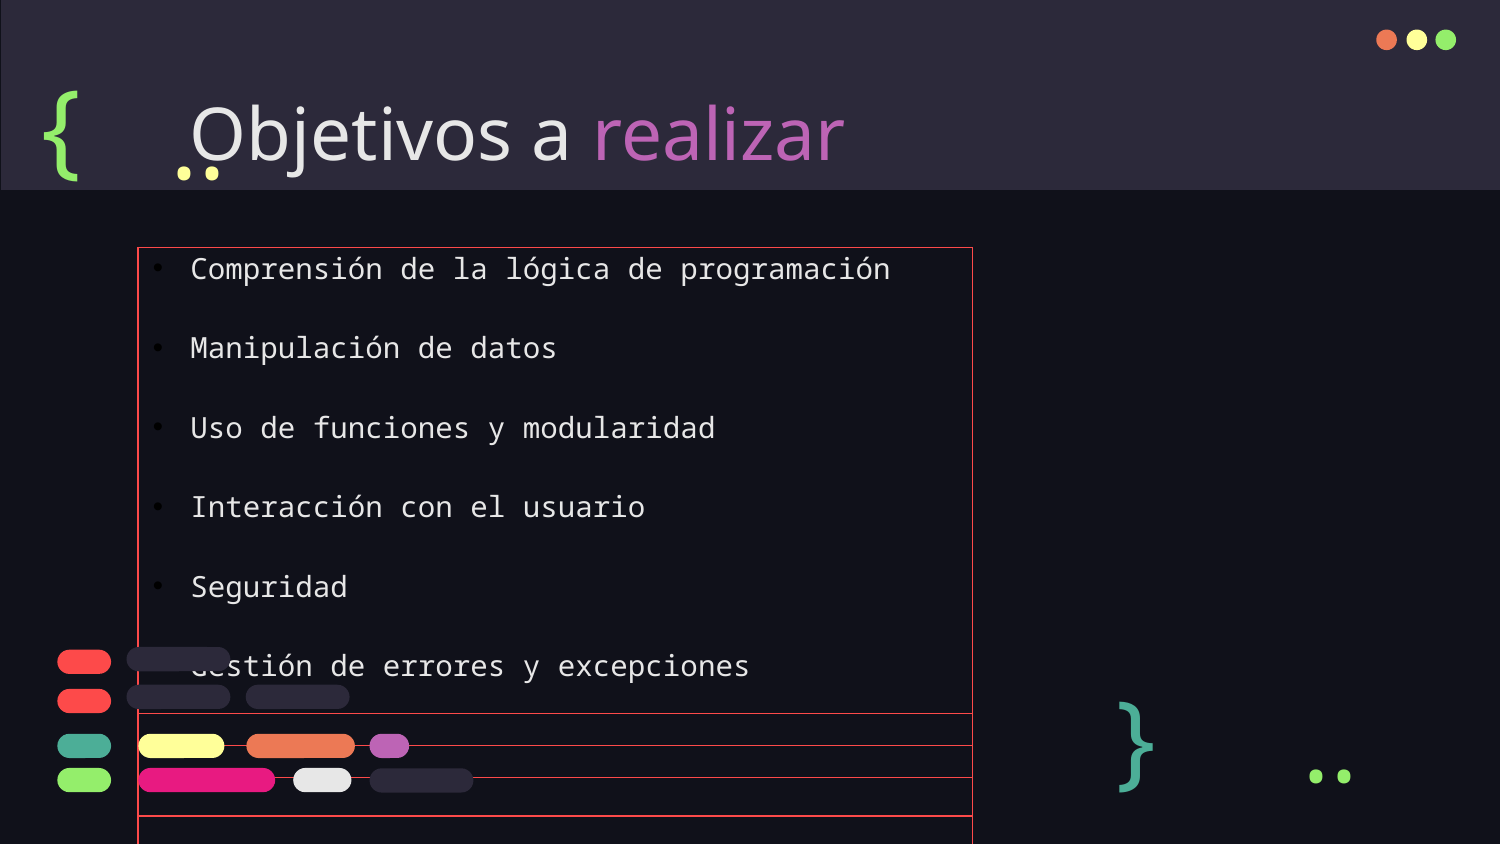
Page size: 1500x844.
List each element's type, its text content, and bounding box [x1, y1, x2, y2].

title Objetivos a realizar [143, 72, 1382, 167]
table_cell [478, 746, 972, 777]
text_box .. [81, 92, 242, 183]
table_cell [139, 817, 972, 844]
table_header Comprensión de la lógica de programación Manipulación de datos Uso de funciones y modularidad Interacción con el usuario Seguridad Gestión de errores y excepciones [139, 248, 972, 713]
table_cell [478, 714, 972, 745]
text_box .. [1213, 695, 1374, 786]
text_box } [1101, 657, 1188, 782]
text_box { [26, 46, 143, 189]
table_cell [139, 778, 972, 815]
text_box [57, 646, 474, 793]
